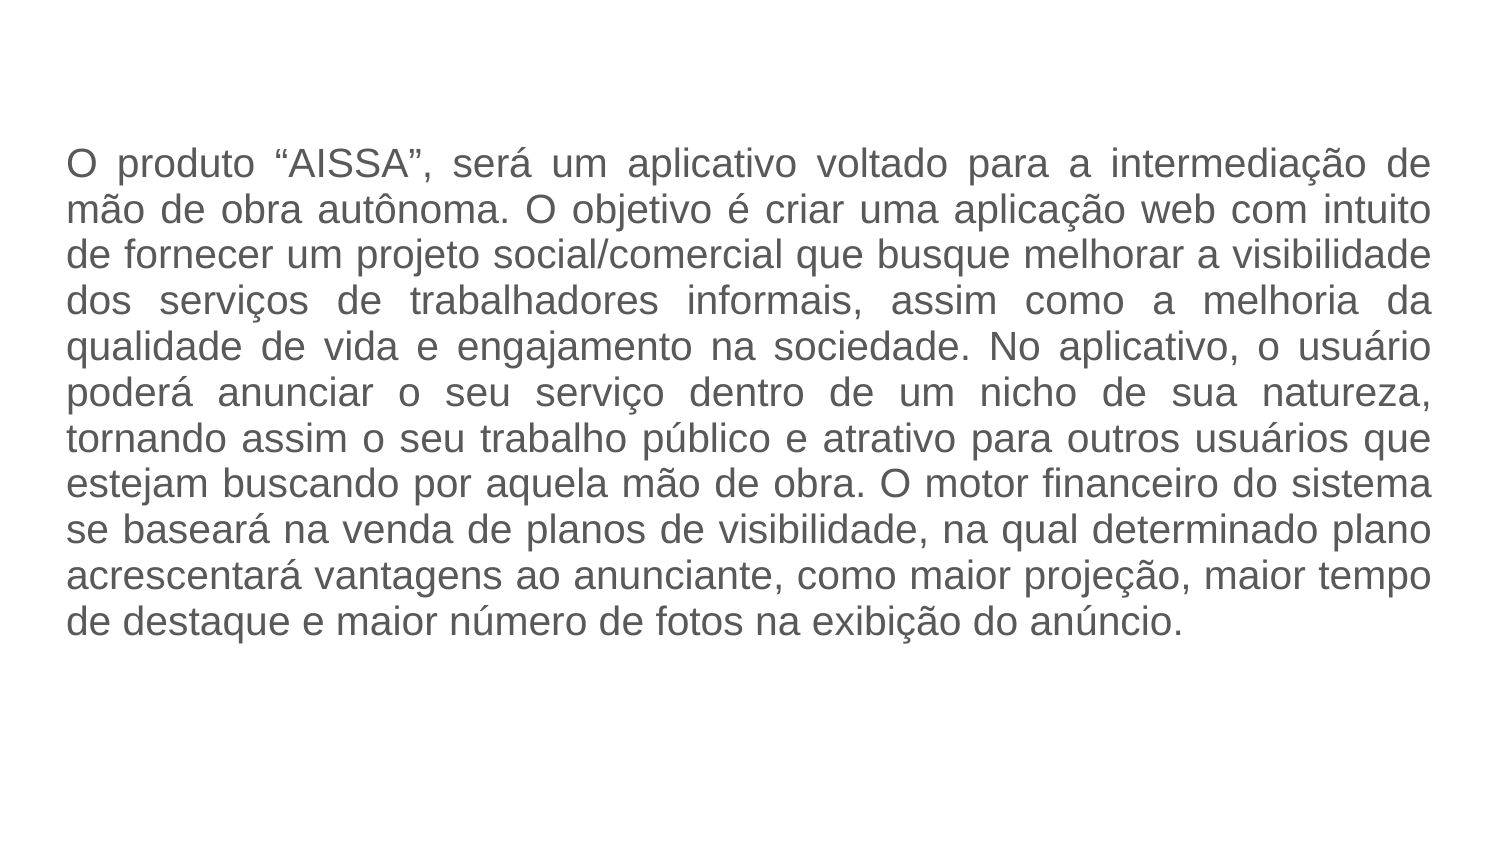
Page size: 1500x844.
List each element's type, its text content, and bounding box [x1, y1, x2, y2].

subtitle O produto “AISSA”, será um aplicativo voltado para a intermediação de mão de obra autônoma. O objetivo é criar uma aplicação web com intuito de fornecer um projeto social/comercial que busque melhorar a visibilidade dos serviços de trabalhadores informais, assim como a melhoria da qualidade de vida e engajamento na sociedade. No aplicativo, o usuário poderá anunciar o seu serviço dentro de um nicho de sua natureza, tornando assim o seu trabalho público e atrativo para outros usuários que estejam buscando por aquela mão de obra. O motor financeiro do sistema se baseará na venda de planos de visibilidade, na qual determinado plano acrescentará vantagens ao anunciante, como maior projeção, maior tempo de destaque e maior número de fotos na exibição do anúncio. [51, 125, 1449, 682]
